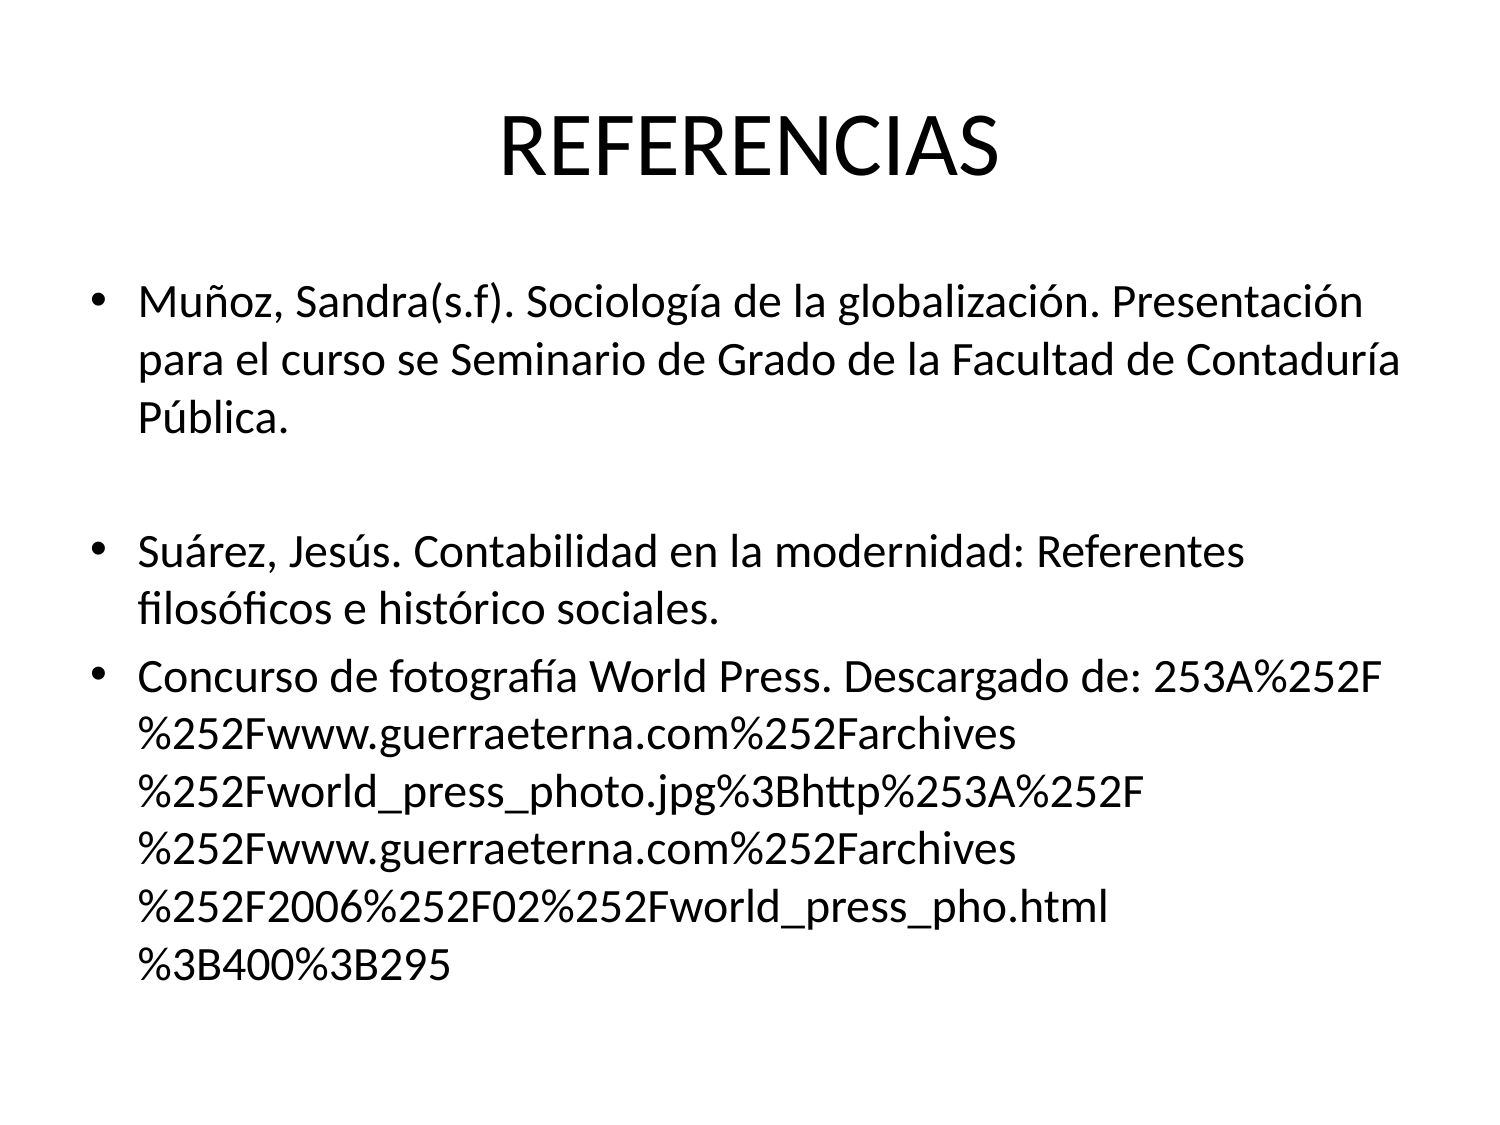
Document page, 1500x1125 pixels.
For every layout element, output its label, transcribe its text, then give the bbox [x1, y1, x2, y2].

title REFERENCIAS [75, 45, 1425, 233]
list Muñoz, Sandra(s.f). Sociología de la globalización. Presentación para el curso se Seminario de Grado de la Facultad de Contaduría Pública. Suárez, Jesús. Contabilidad en la modernidad: Referentes filosóficos e histórico sociales. Concurso de fotografía World Press. Descargado de: 253A%252F%252Fwww.guerraeterna.com%252Farchives%252Fworld_press_photo.jpg%3Bhttp%253A%252F%252Fwww.guerraeterna.com%252Farchives%252F2006%252F02%252Fworld_press_pho.html%3B400%3B295 [75, 262, 1425, 1005]
